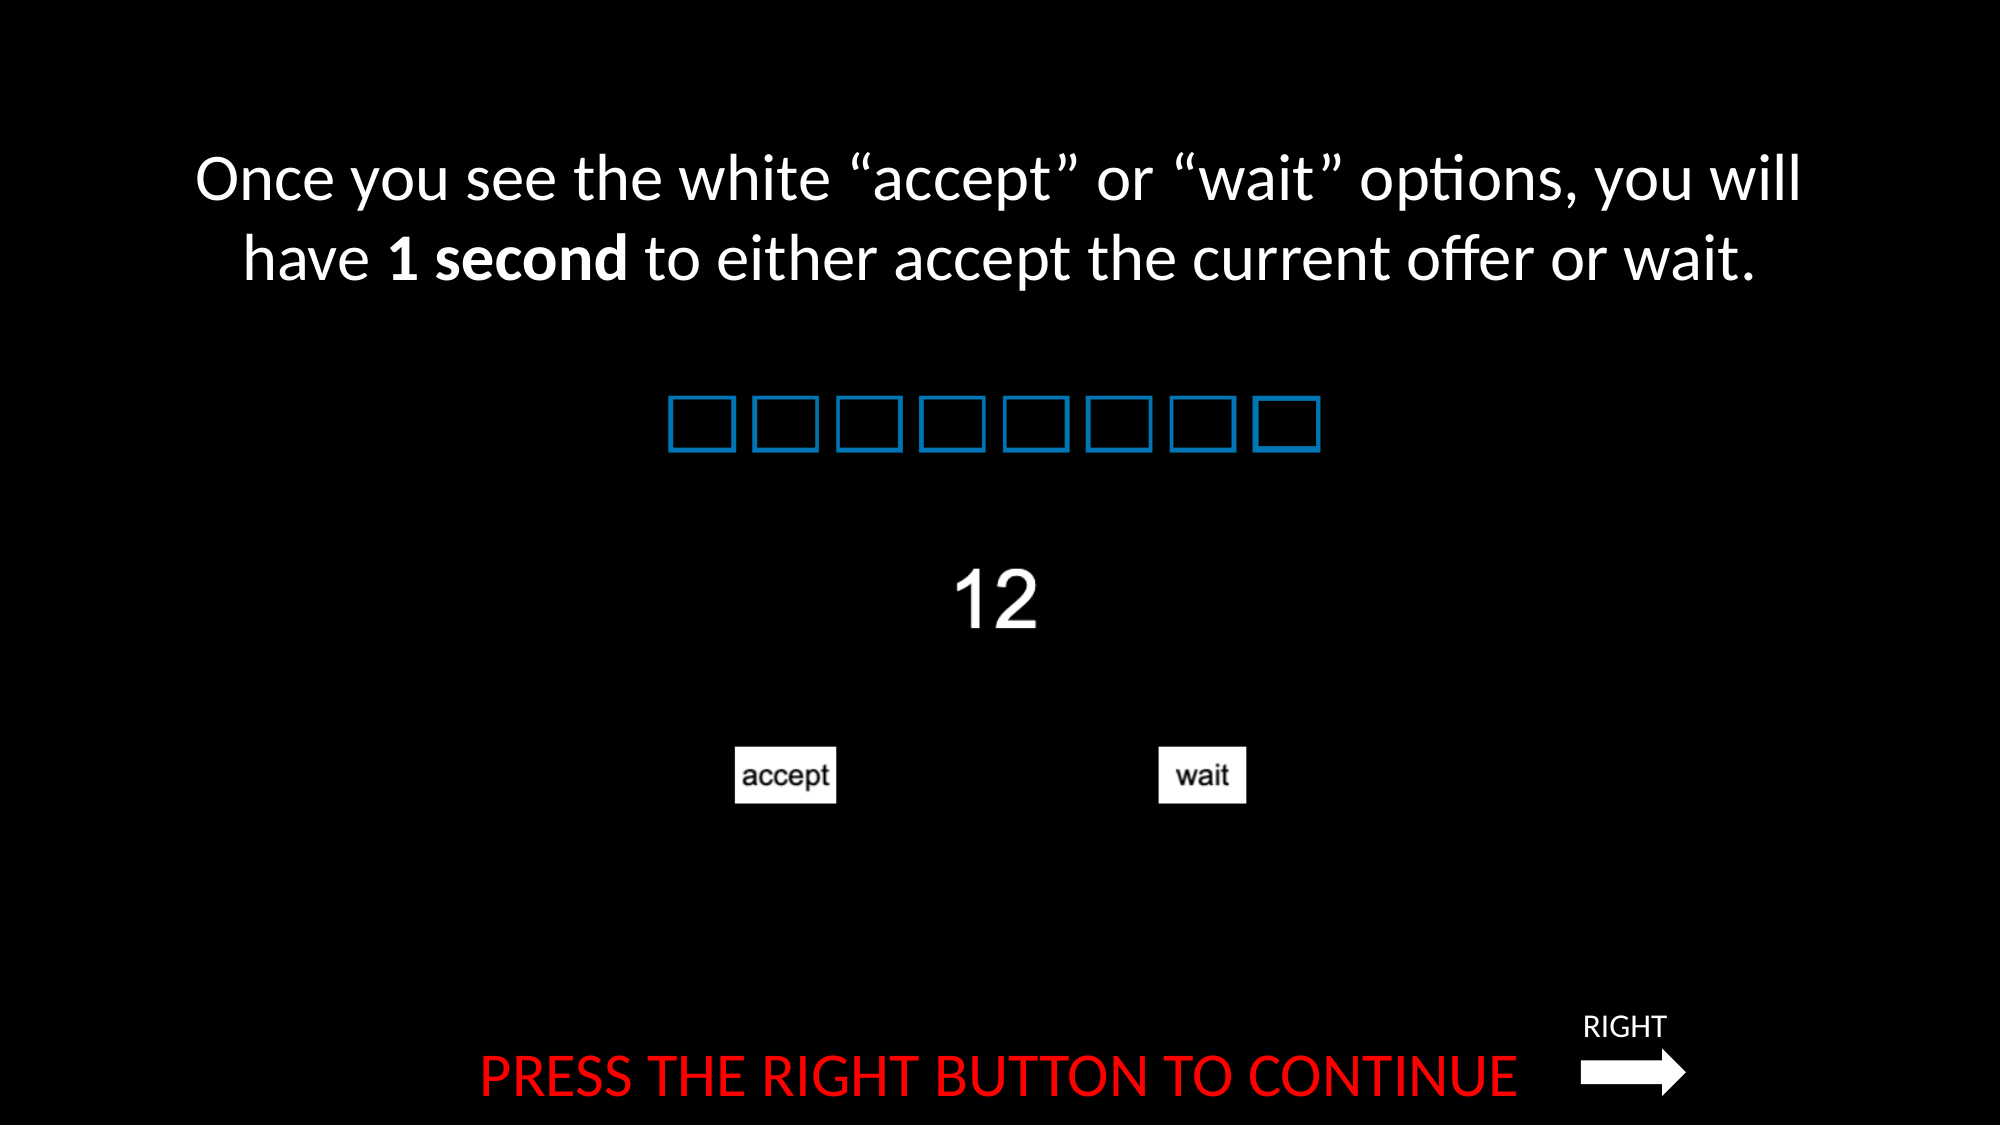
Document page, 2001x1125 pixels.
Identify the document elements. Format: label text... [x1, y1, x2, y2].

text_box PRESS THE RIGHT BUTTON TO CONTINUE [249, 1017, 1499, 1125]
picture [341, 183, 1659, 968]
text_box [1580, 1047, 1687, 1097]
list Once you see the white “accept” or “wait” options, you will have 1 second to either accept the current offer or wait. [137, 126, 1863, 366]
text_box RIGHT [1499, 996, 1751, 1125]
